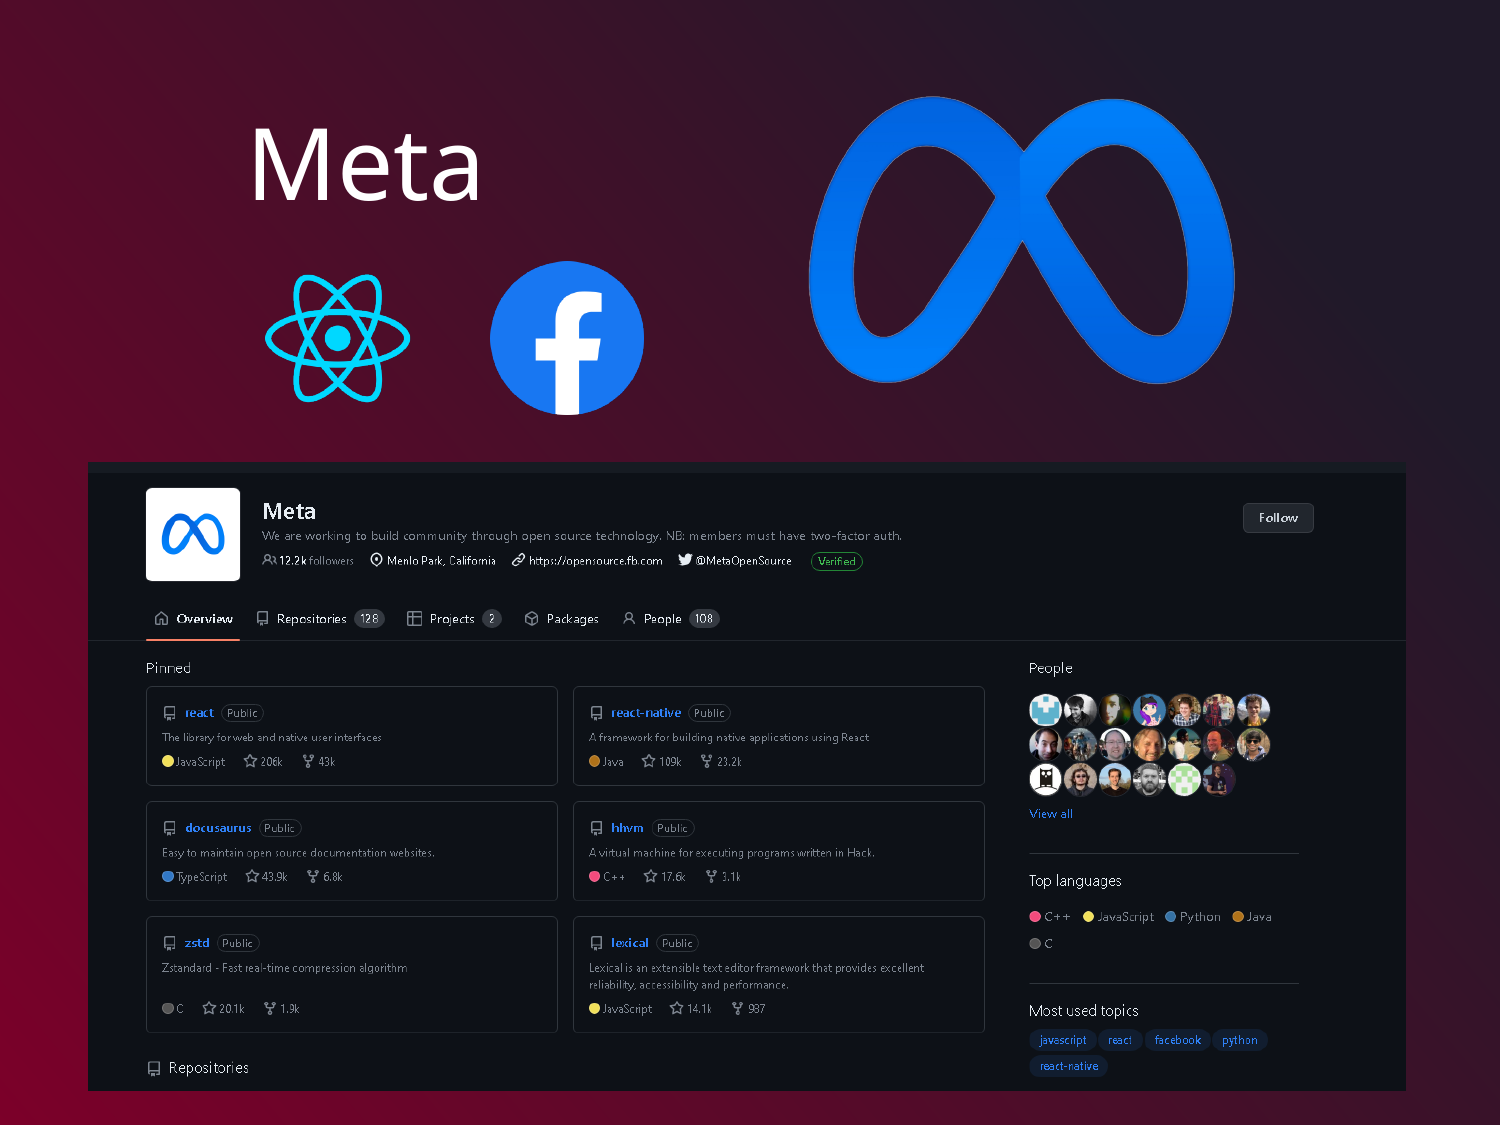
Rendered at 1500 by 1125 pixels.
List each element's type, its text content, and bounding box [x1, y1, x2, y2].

picture [489, 0, 1438, 458]
picture [260, 260, 415, 416]
picture [88, 461, 1407, 1091]
text_box Meta [88, 92, 602, 228]
